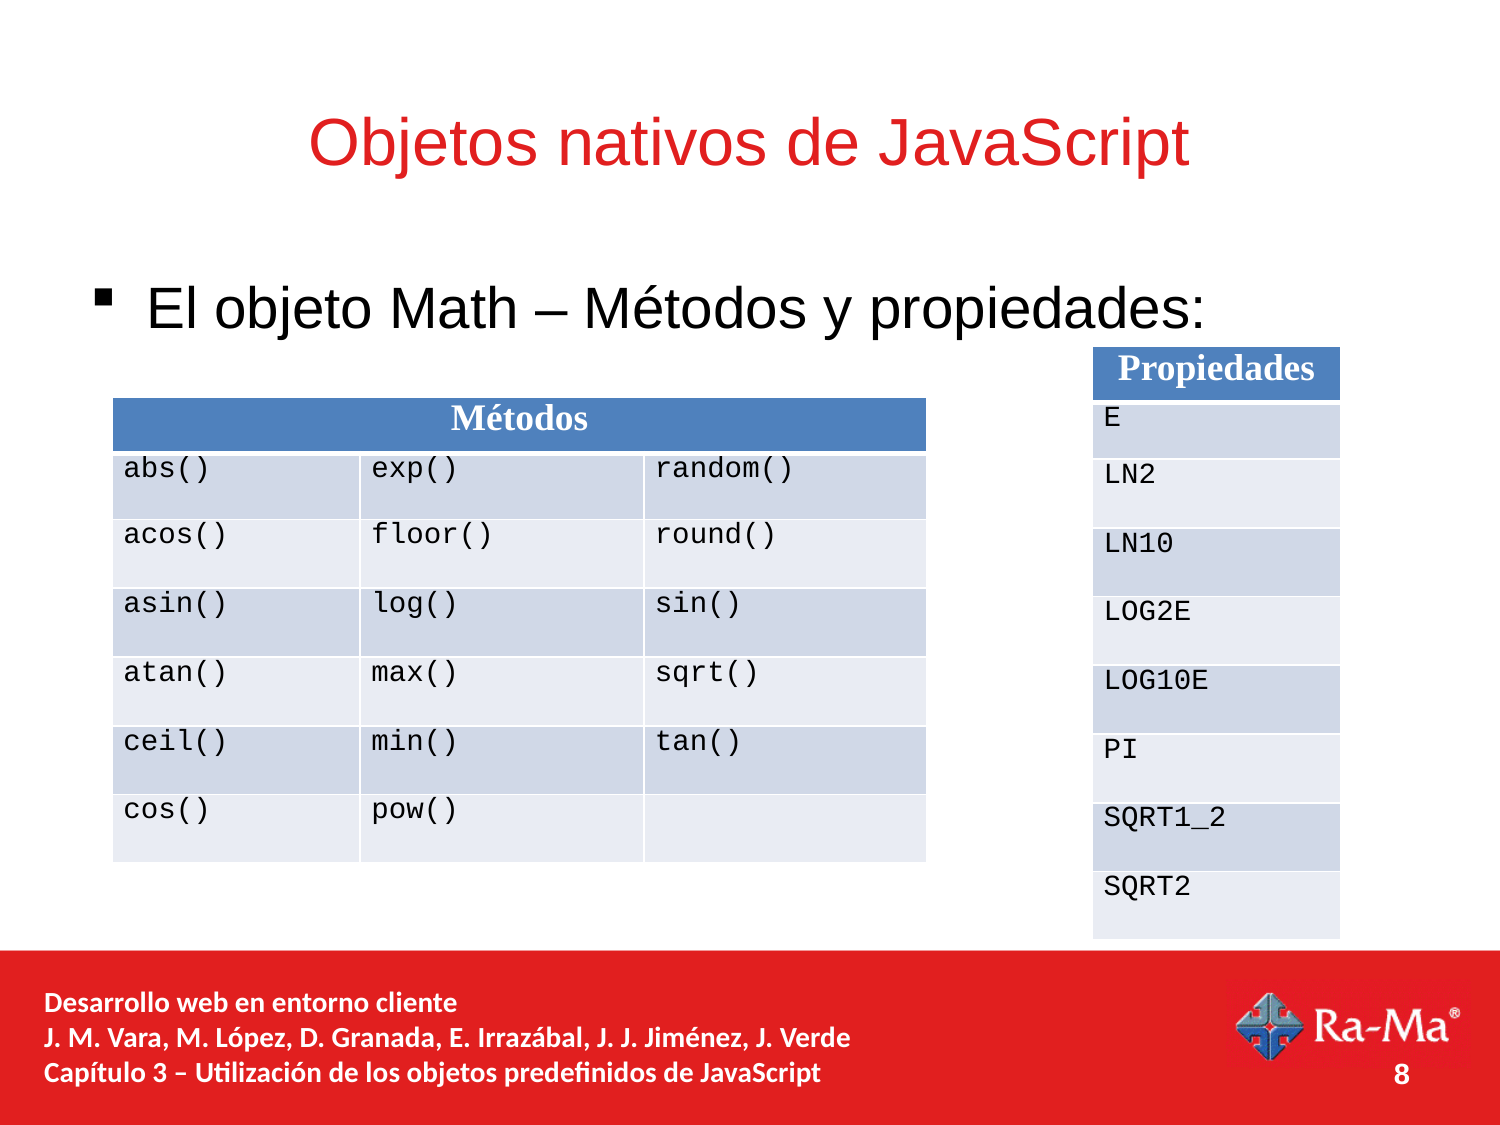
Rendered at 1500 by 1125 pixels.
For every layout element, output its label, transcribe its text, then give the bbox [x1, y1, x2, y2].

table_cell floor() [361, 520, 643, 587]
table_cell tan() [645, 727, 926, 794]
table_cell log() [361, 589, 643, 656]
list El objeto Math – Métodos y propiedades: [75, 262, 1425, 929]
title Objetos nativos de JavaScript [75, 45, 1425, 233]
table_header Propiedades [1093, 347, 1340, 400]
table_cell sin() [645, 589, 926, 656]
table_cell [645, 795, 926, 862]
table_cell abs() [113, 456, 359, 519]
table_cell asin() [113, 589, 359, 656]
table_cell LN2 [1093, 460, 1340, 527]
footer Desarrollo web en entorno cliente J. M. Vara, M. López, D. Granada, E. Irrazábal, J. J. Jiménez, J. Verde Capítulo 3 – Utilización de los objetos predefinidos de JavaScript [29, 975, 1058, 1099]
table_cell max() [361, 658, 643, 725]
table_cell round() [645, 520, 926, 587]
table_cell atan() [113, 658, 359, 725]
table_header Métodos [113, 398, 926, 451]
table_cell cos() [113, 795, 359, 862]
table_cell LN10 [1093, 529, 1340, 596]
table_cell exp() [361, 456, 643, 519]
table_cell LOG2E [1093, 597, 1340, 664]
table_cell random() [645, 456, 926, 519]
table_cell SQRT2 [1093, 872, 1340, 939]
table_cell PI [1093, 735, 1340, 802]
table_cell LOG10E [1093, 666, 1340, 733]
table_cell sqrt() [645, 658, 926, 725]
table_cell pow() [361, 795, 643, 862]
table_cell E [1093, 405, 1340, 458]
table_cell SQRT1_2 [1093, 804, 1340, 871]
table_cell acos() [113, 520, 359, 587]
table_cell min() [361, 727, 643, 794]
picture [0, 0, 1500, 1125]
slide_number 8 [1074, 1042, 1425, 1103]
table_cell ceil() [113, 727, 359, 794]
